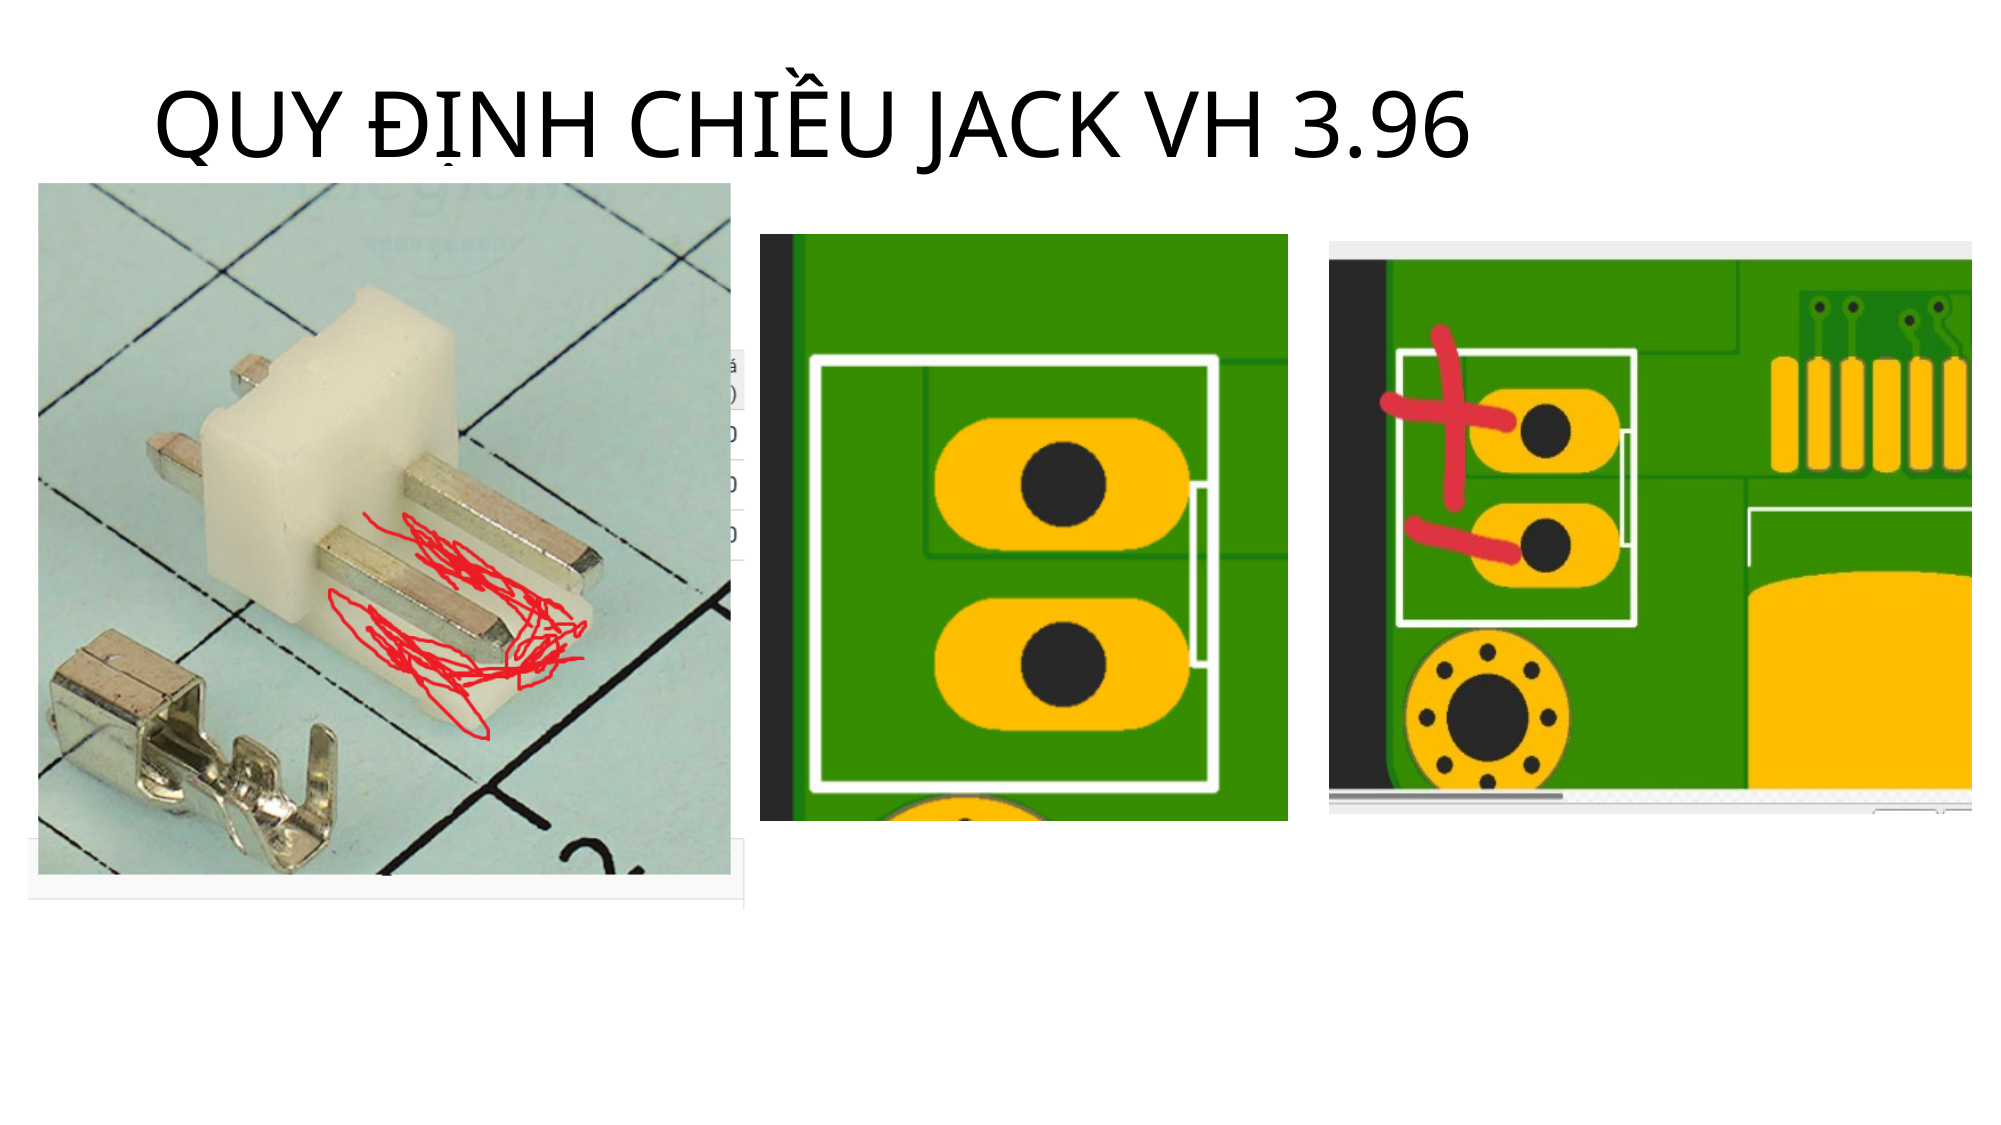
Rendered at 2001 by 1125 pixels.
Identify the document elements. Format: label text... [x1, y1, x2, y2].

picture [28, 166, 1288, 910]
picture [1329, 241, 1972, 814]
title QUY ĐỊNH CHIỀU JACK VH 3.96 [137, 59, 1514, 195]
